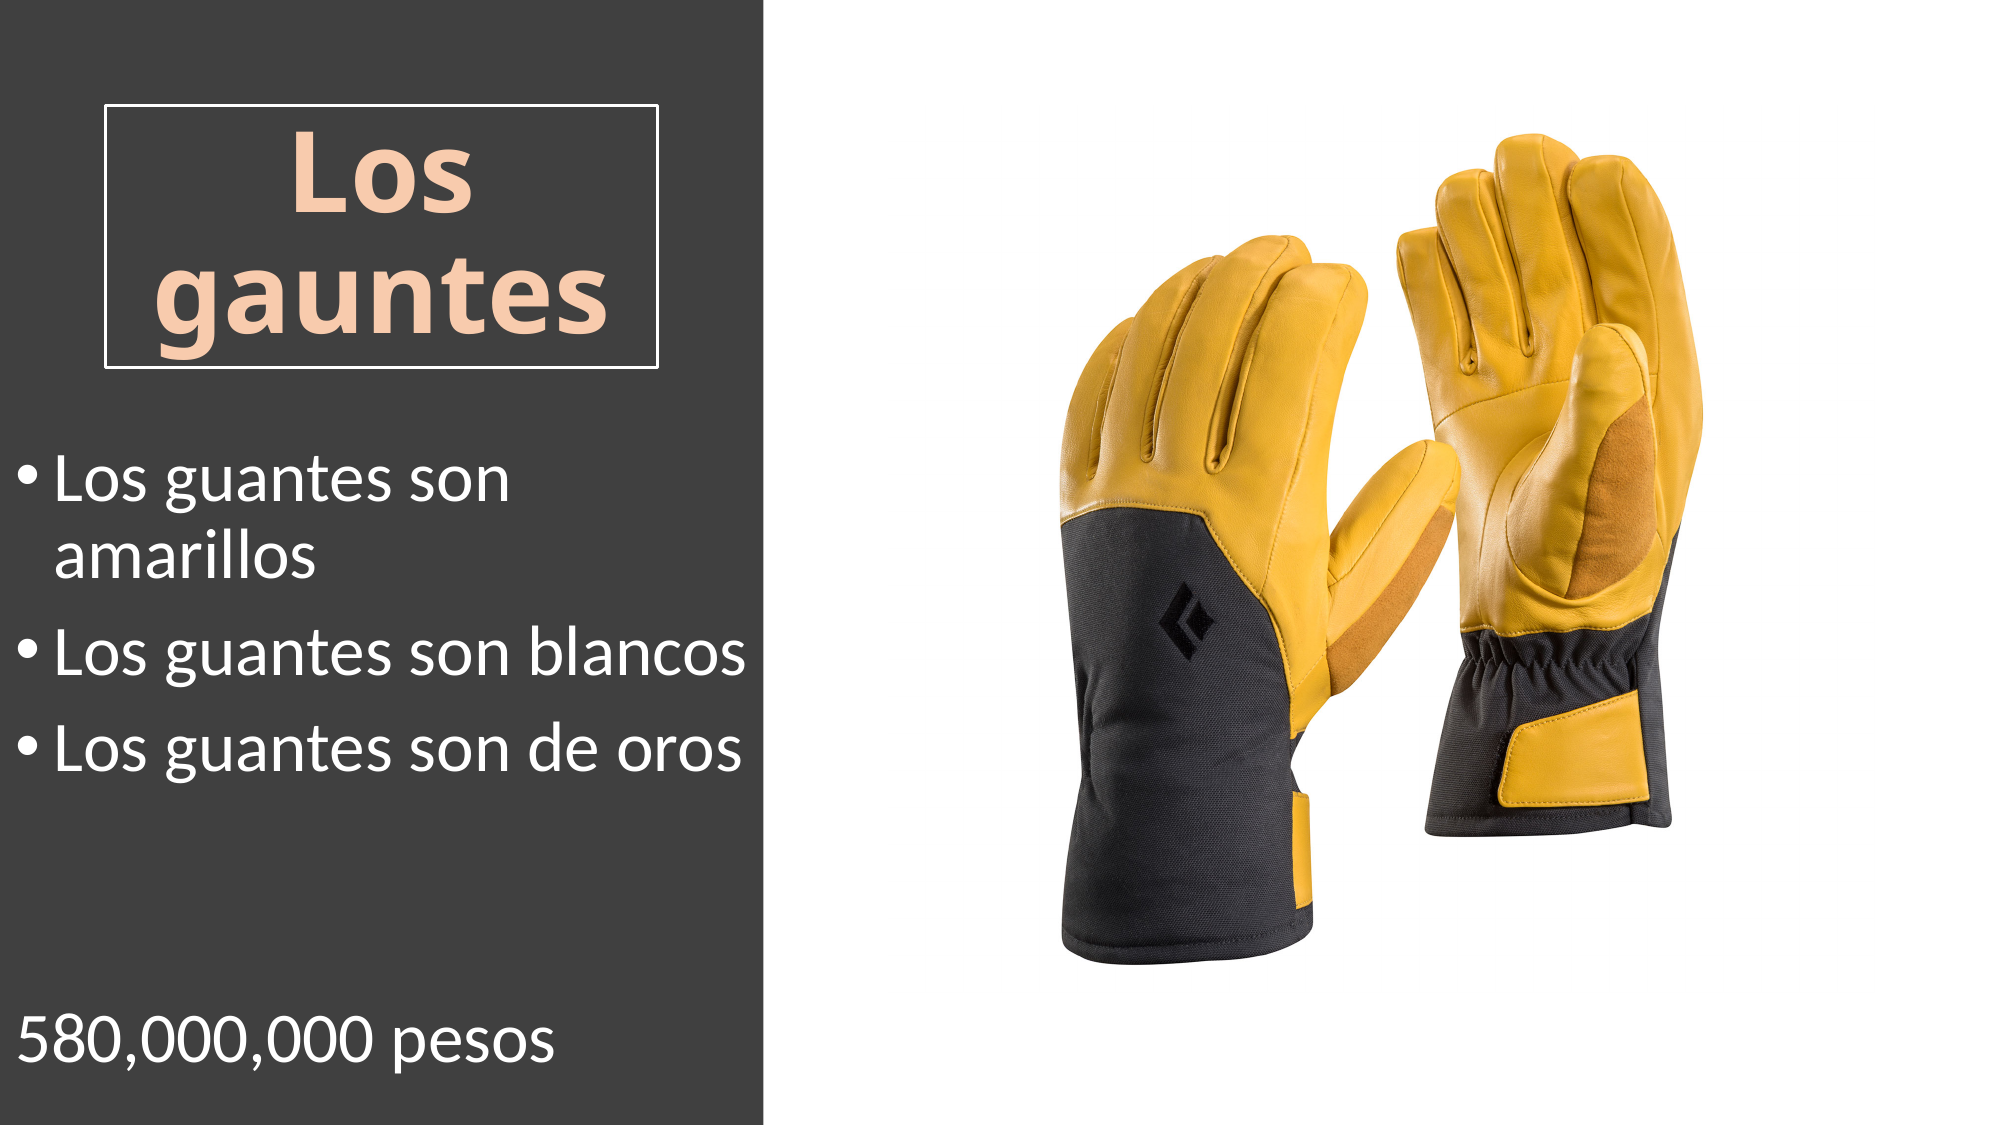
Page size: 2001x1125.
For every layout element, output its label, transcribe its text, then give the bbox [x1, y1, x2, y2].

text_box [0, 0, 764, 432]
picture [888, 105, 1875, 993]
list Los guantes son amarillos Los guantes son blancos Los guantes son de oros 580,000,000 pesos [0, 432, 764, 1125]
title Los gauntes [105, 105, 658, 368]
